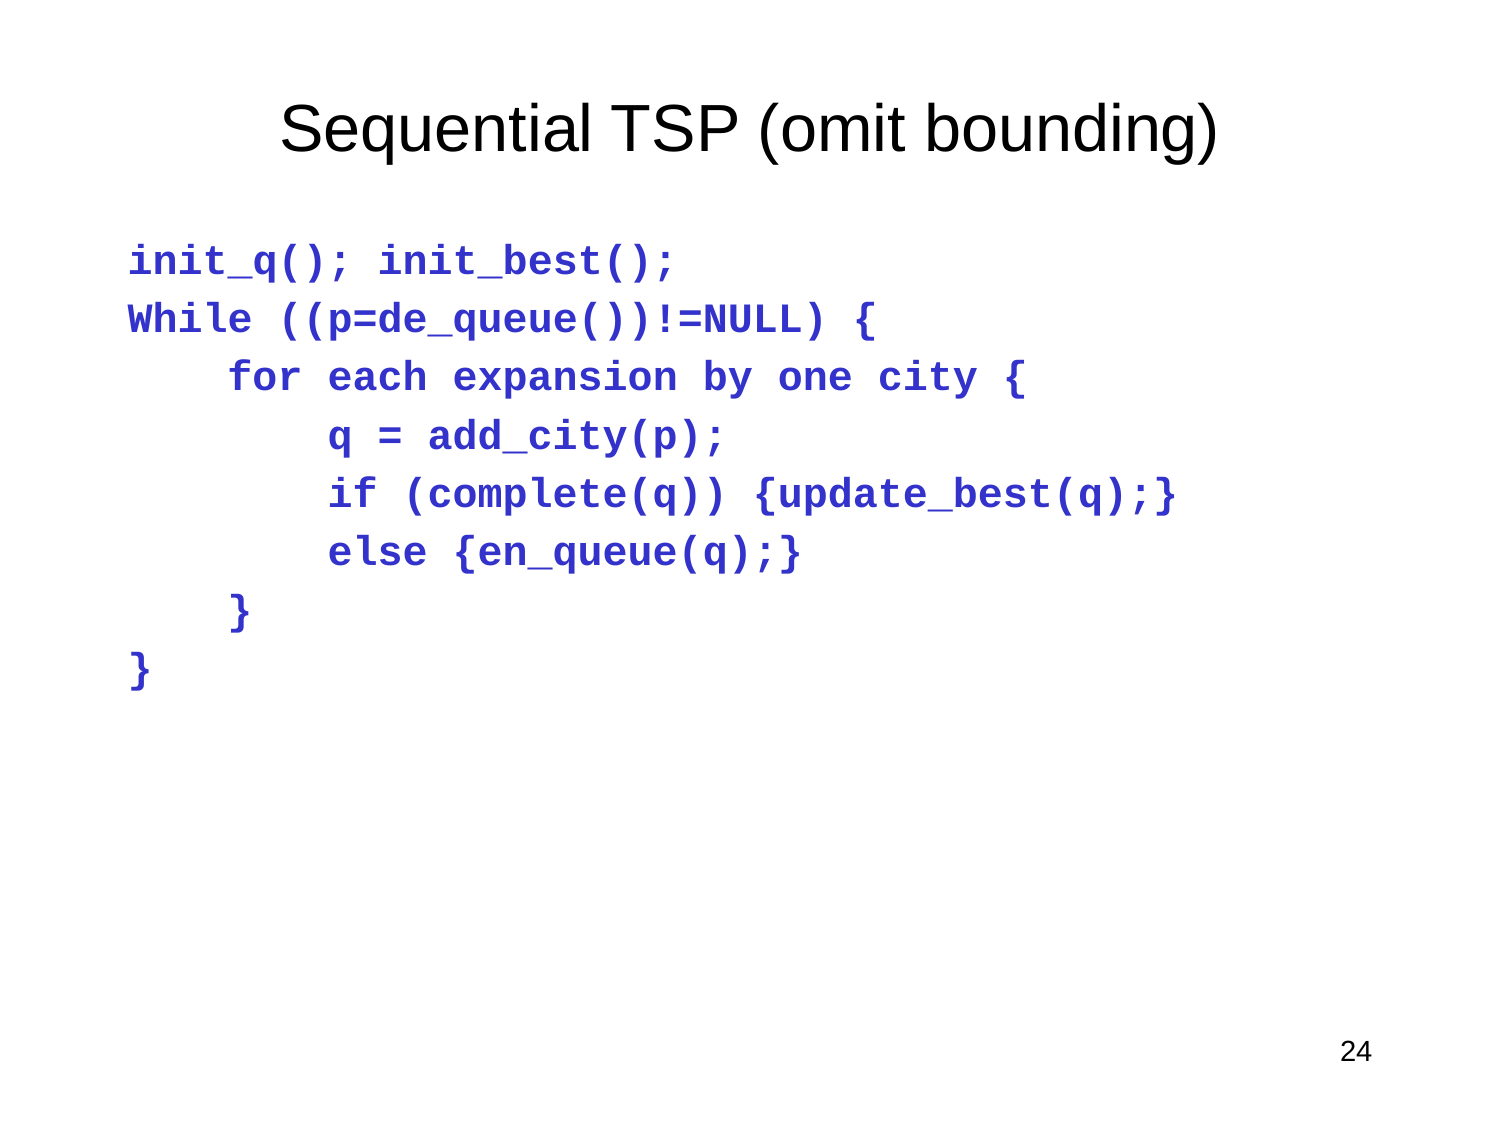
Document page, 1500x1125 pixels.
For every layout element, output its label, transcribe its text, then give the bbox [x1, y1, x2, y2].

list init_q(); init_best(); While ((p=de_queue())!=NULL) { for each expansion by one city { q = add_city(p); if (complete(q)) {update_best(q);} else {en_queue(q);} } } [112, 224, 1388, 1000]
slide_number 24 [1074, 1024, 1388, 1101]
title Sequential TSP (omit bounding) [112, 62, 1388, 188]
